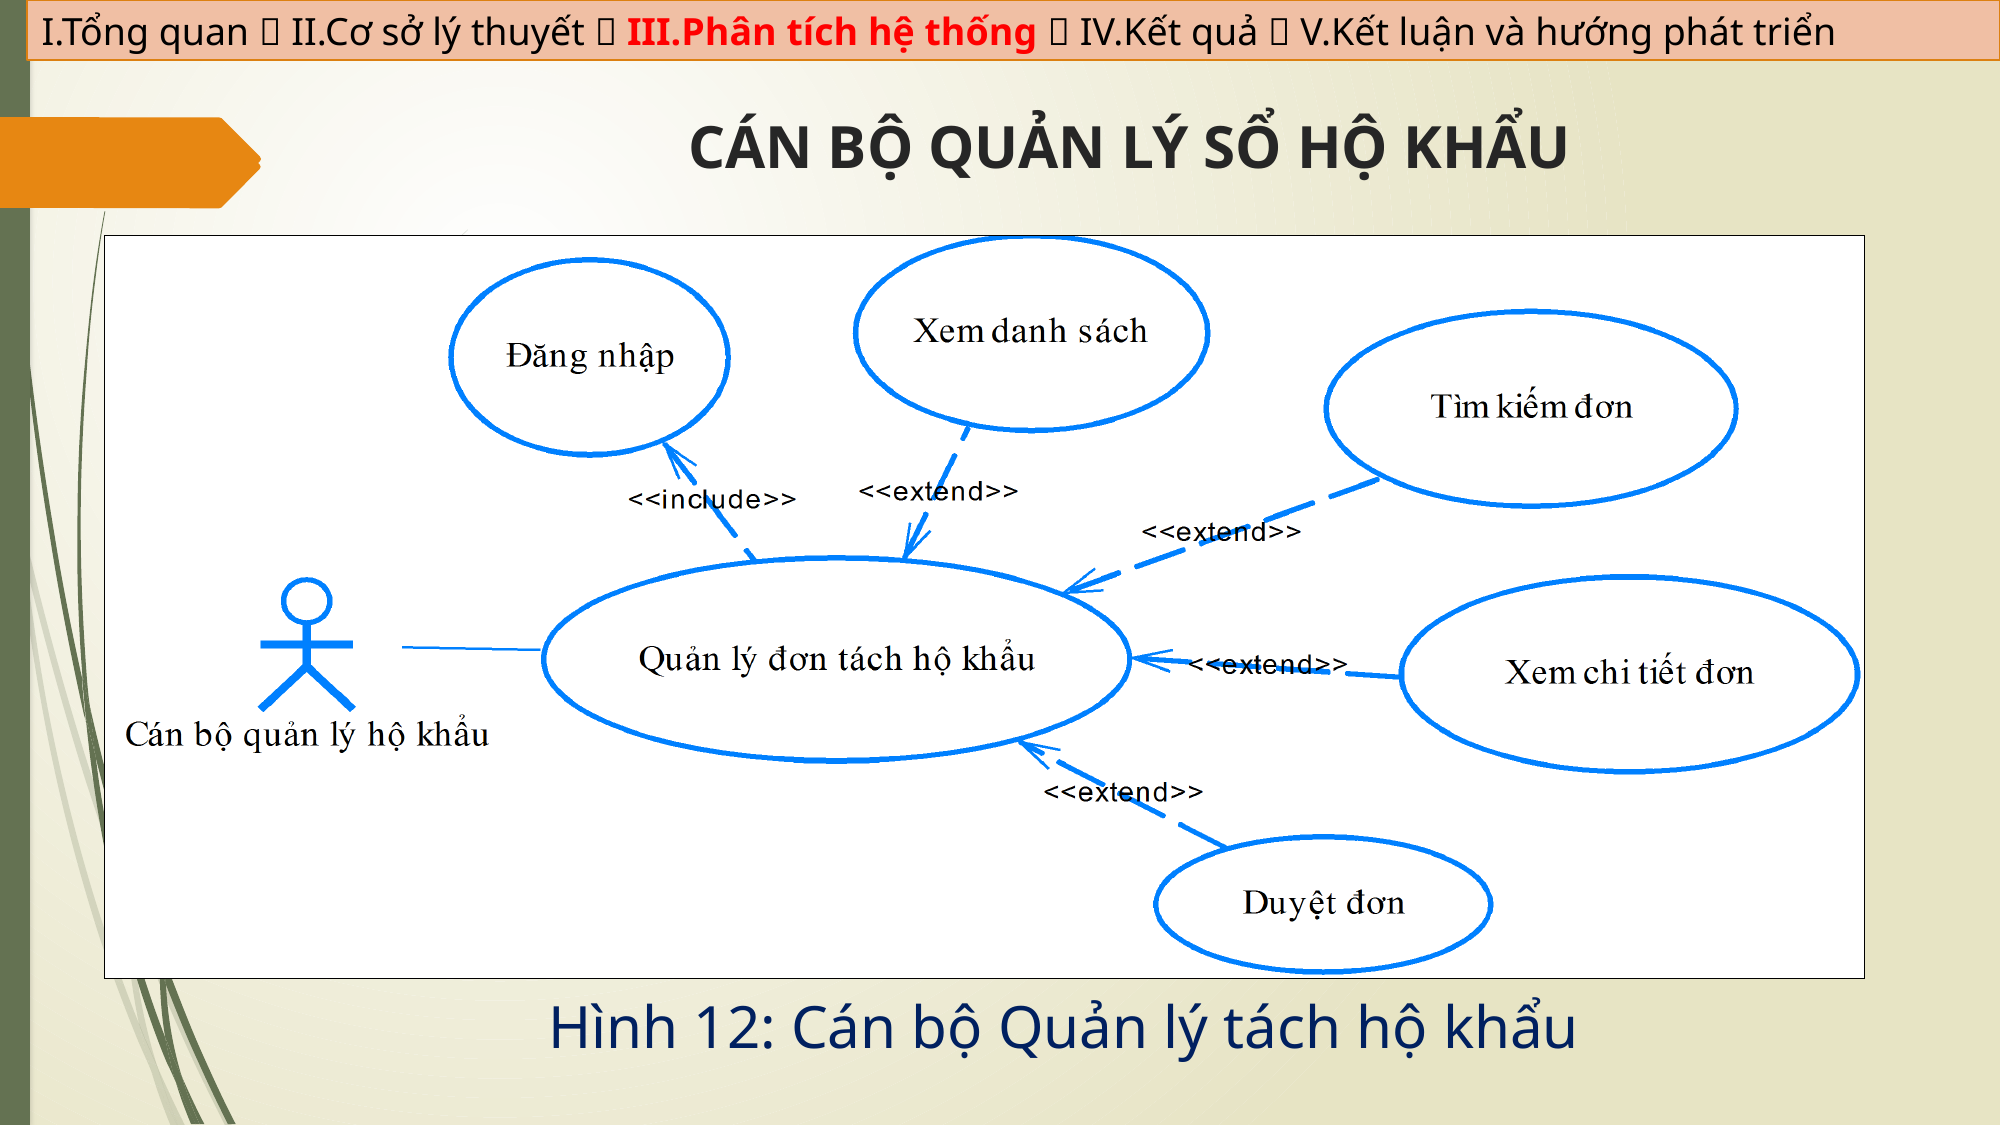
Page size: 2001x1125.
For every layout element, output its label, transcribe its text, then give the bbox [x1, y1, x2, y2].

picture [104, 235, 1864, 979]
text_box I.Tổng quan  II.Cơ sở lý thuyết  III.Phân tích hệ thống  IV.Kết quả  V.Kết luận và hướng phát triển [26, 0, 2000, 61]
text_box CÁN BỘ QUẢN LÝ SỔ HỘ KHẨU [259, 102, 2000, 231]
text_box Hình 12: Cán bộ Quản lý tách hộ khẩu [299, 990, 1829, 1068]
text_box [0, 124, 261, 209]
